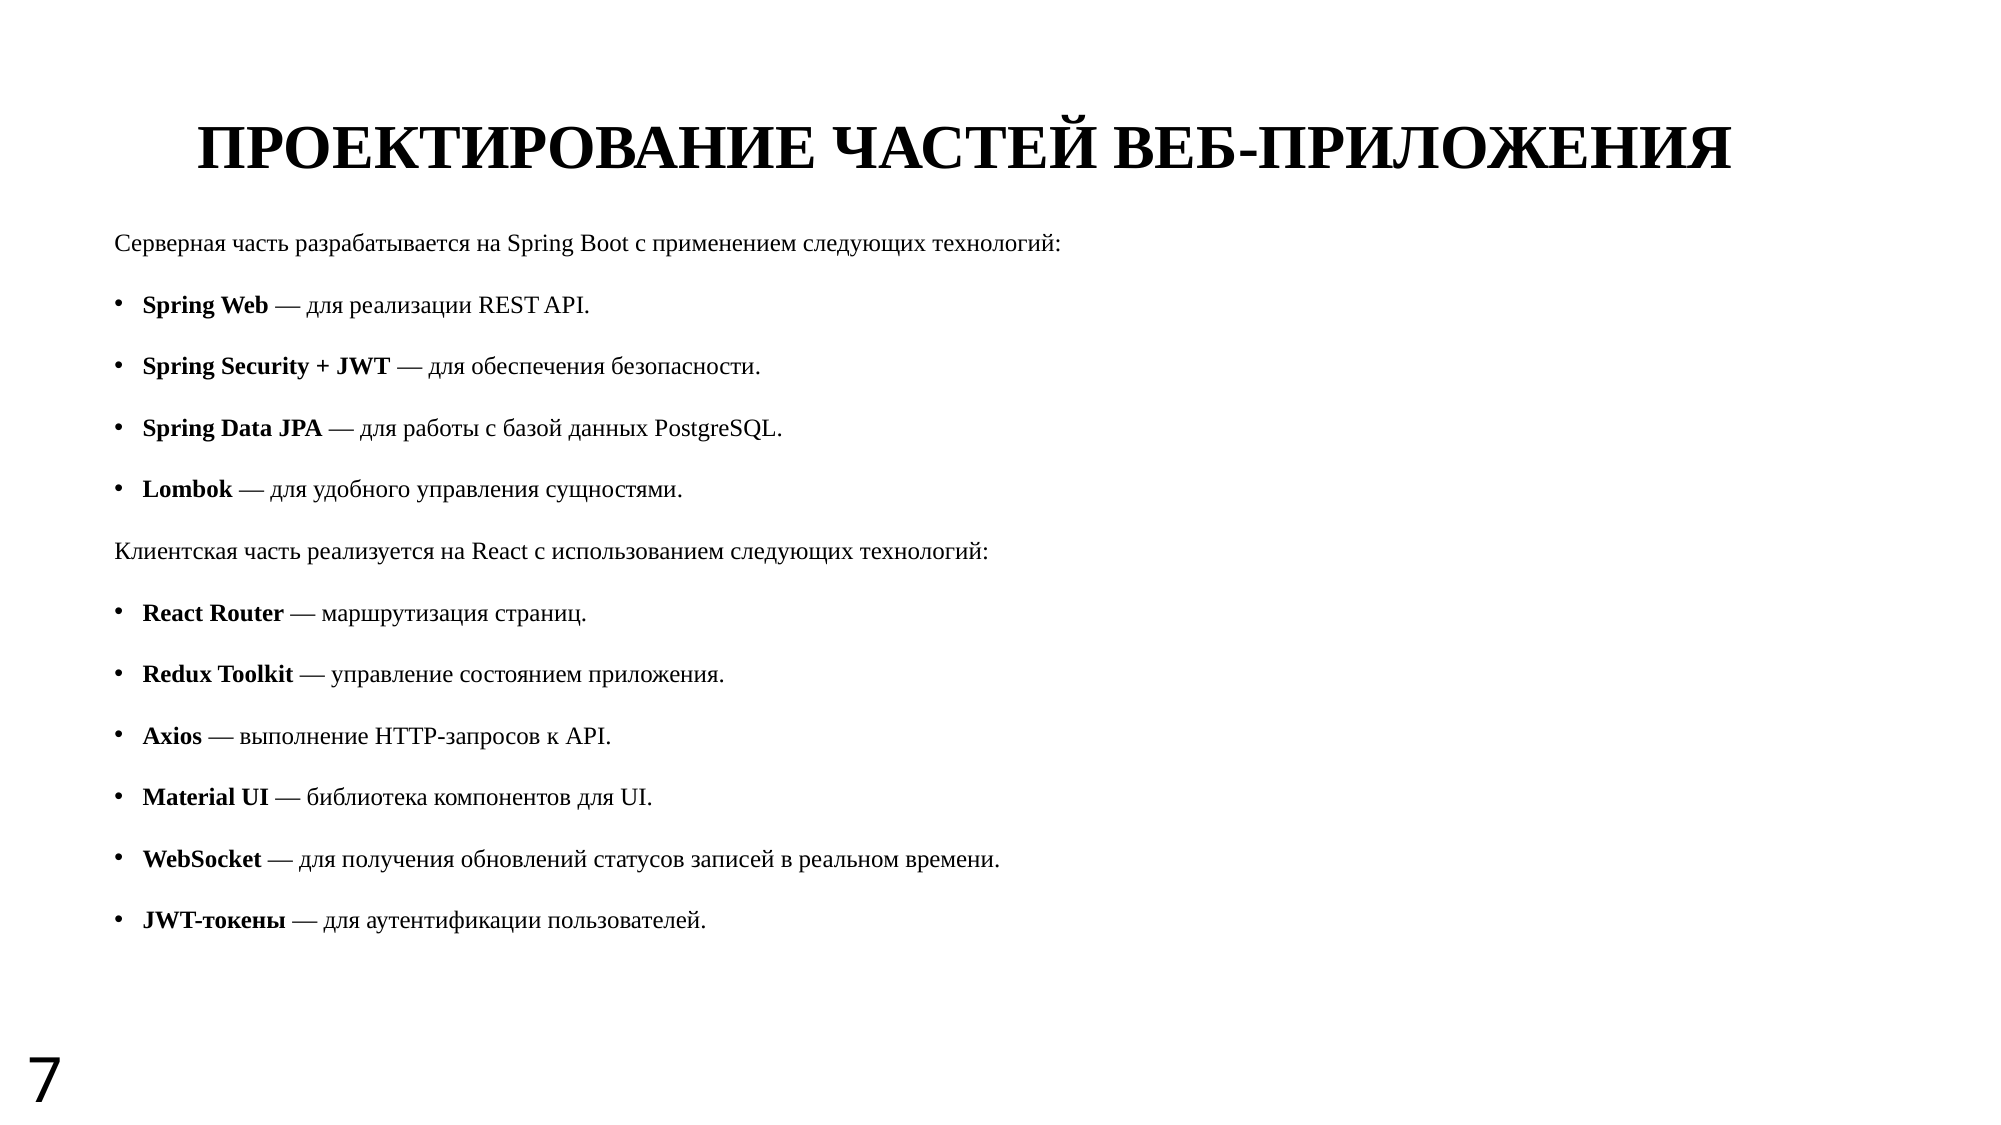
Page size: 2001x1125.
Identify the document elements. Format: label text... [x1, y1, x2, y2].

text_box Серверная часть разрабатывается на Spring Boot с применением следующих технологий: Spring Web — для реализации REST API. Spring Security + JWT — для обеспечения безопасности. Spring Data JPA — для работы с базой данных PostgreSQL. Lombok — для удобного управления сущностями. Клиентская часть реализуется на React с использованием следующих технологий: React Router — маршрутизация страниц. Redux Toolkit — управление состоянием приложения. Axios — выполнение HTTP-запросов к API. Material UI — библиотека компонентов для UI. WebSocket — для получения обновлений статусов записей в реальном времени. JWT-токены — для аутентификации пользователей. [114, 165, 1886, 983]
text_box 7 [24, 1037, 90, 1115]
text_box ПРОЕКТИРОВАНИЕ ЧАСТЕЙ ВЕБ-ПРИЛОЖЕНИЯ [80, 54, 1852, 181]
